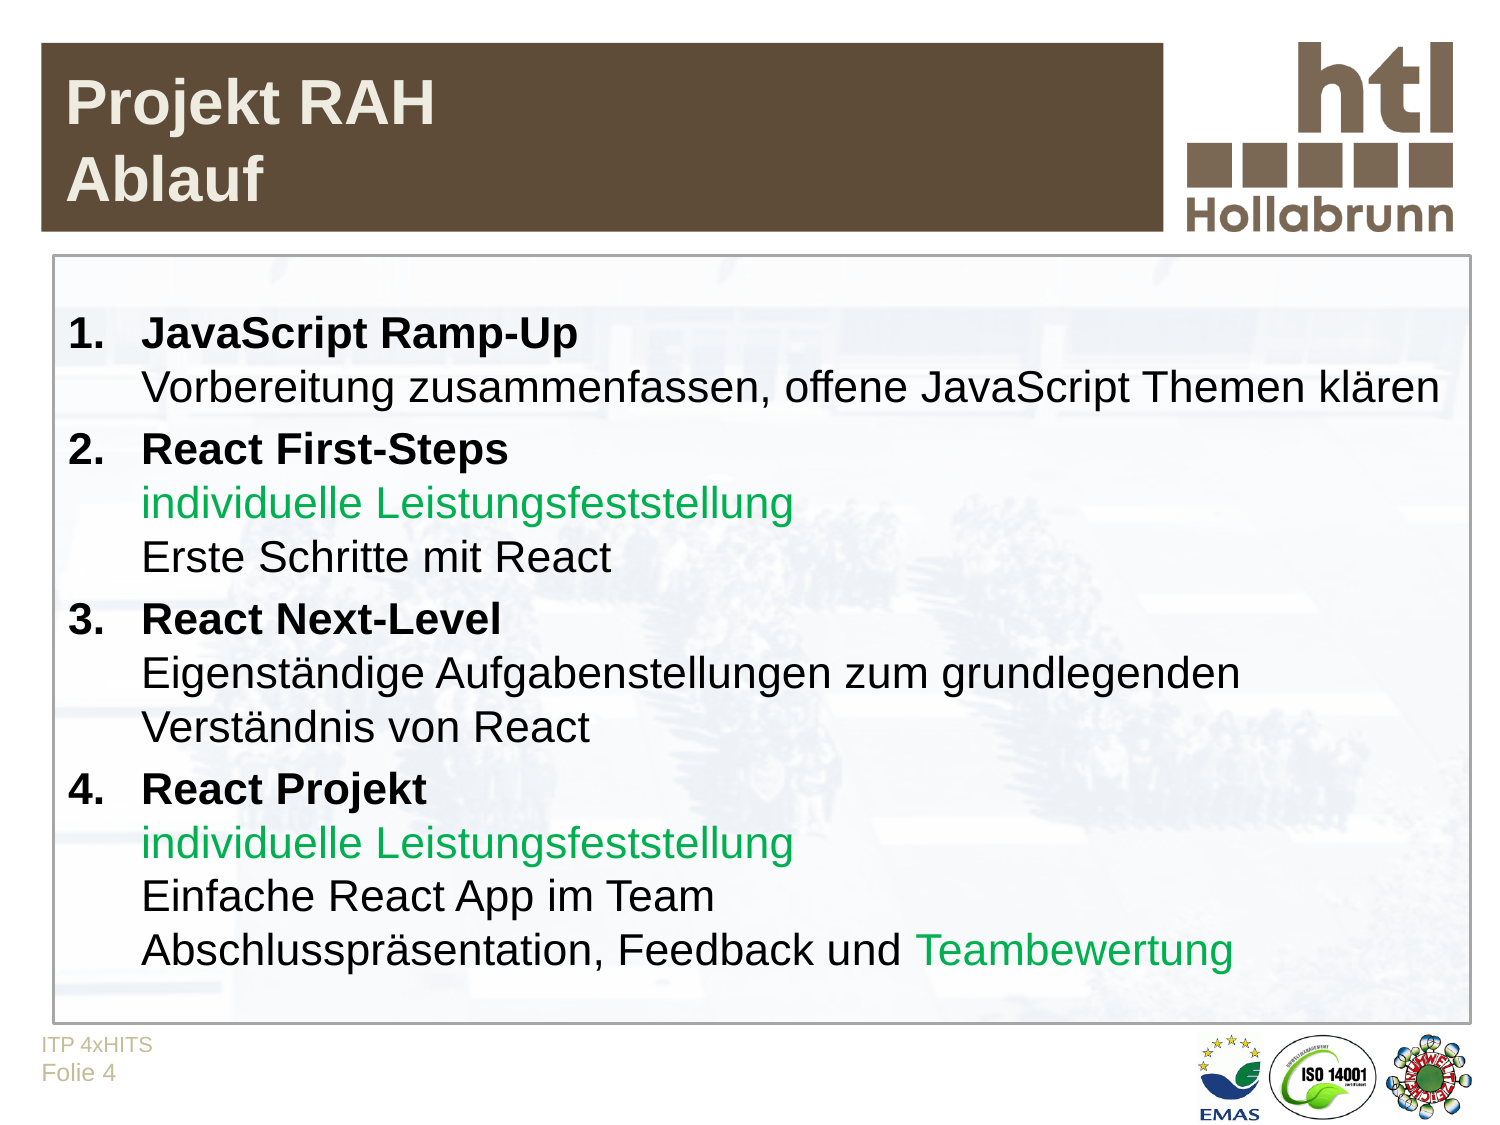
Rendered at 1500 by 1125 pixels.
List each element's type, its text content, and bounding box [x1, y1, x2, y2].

title Projekt RAH Ablauf [41, 42, 1164, 232]
picture [1187, 42, 1453, 232]
picture [1198, 1032, 1261, 1122]
list JavaScript Ramp-Up Vorbereitung zusammenfassen, offene JavaScript Themen klären React First-Steps individuelle Leistungsfeststellung Erste Schritte mit React React Next-Level Eigenständige Aufgabenstellungen zum grundlegenden Verständnis von React React Projekt individuelle Leistungsfeststellung Einfache React App im Team Abschlusspräsentation, Feedback und Teambewertung [52, 254, 1472, 1025]
picture [1266, 1032, 1474, 1122]
